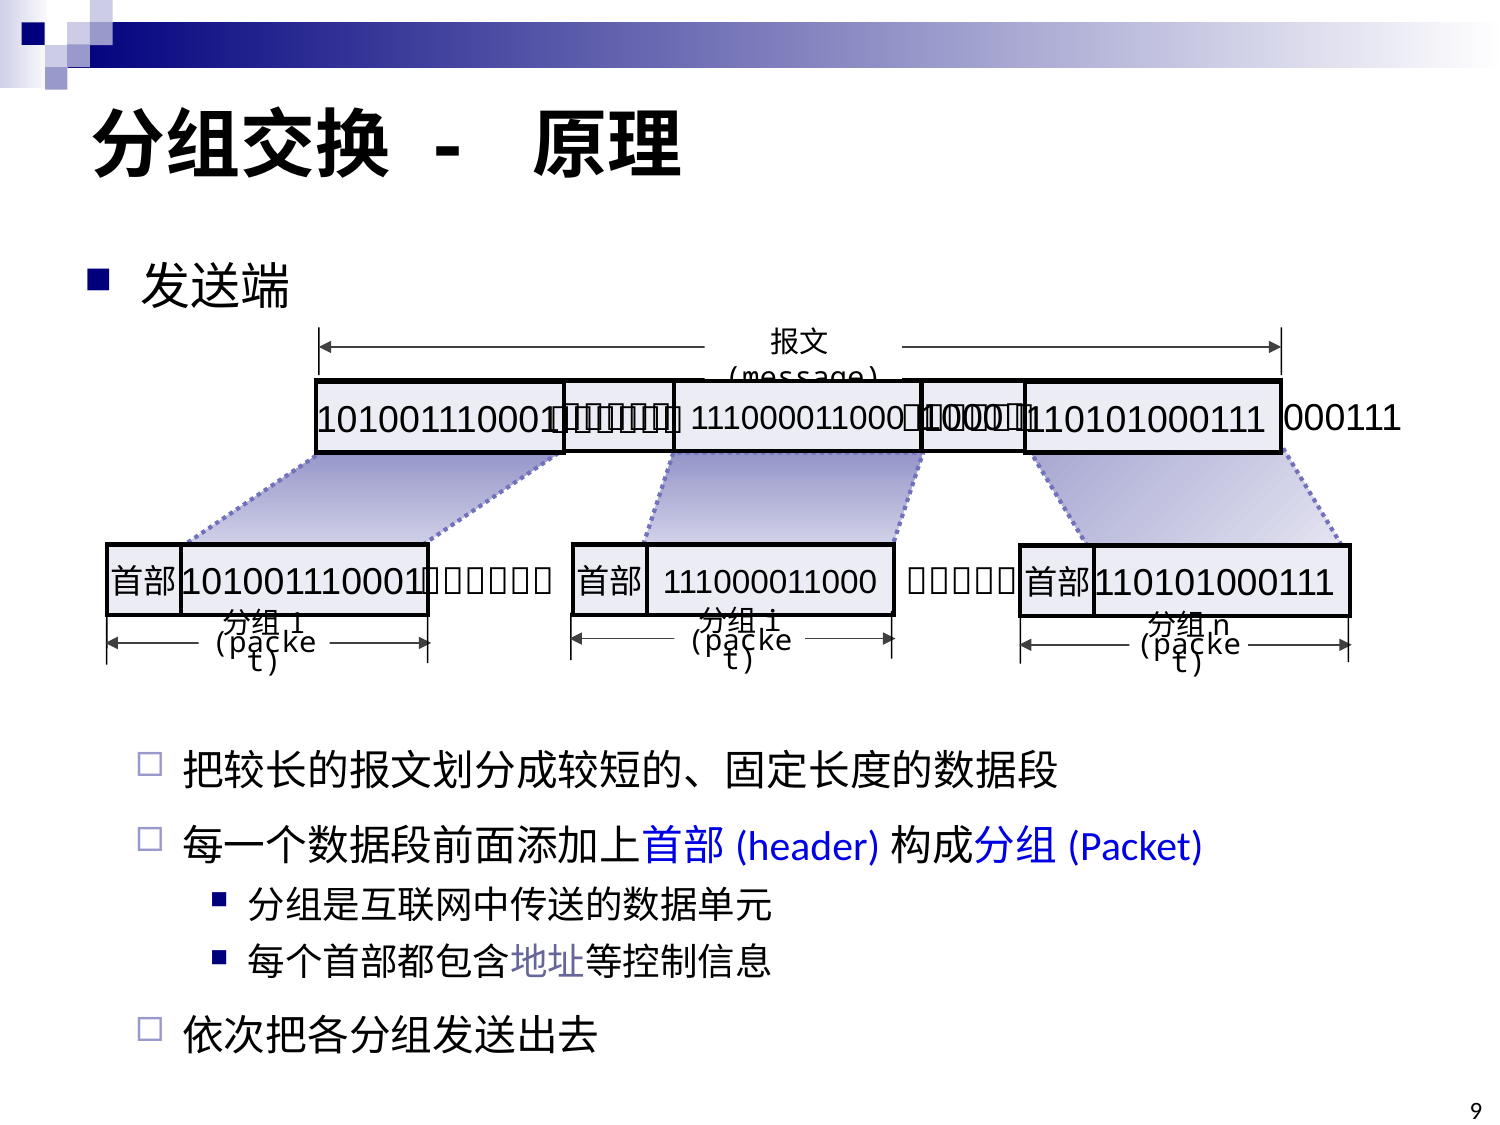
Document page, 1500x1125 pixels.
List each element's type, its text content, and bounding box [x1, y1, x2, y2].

text_box 首部 [1020, 545, 1095, 617]
text_box 发送端 [69, 216, 1479, 313]
text_box 110101000111 [1095, 545, 1350, 617]
text_box 111000011000 [647, 544, 895, 616]
text_box [641, 452, 926, 544]
text_box 首部 [572, 544, 647, 616]
text_box 把较长的报文划分成较短的、固定长度的数据段 每一个数据段前面添加上首部(header)构成分组(Packet) 分组是互联网中传送的数据单元 每个首部都包含地址等控制信息 依次把各分组发送出去 [45, 735, 1455, 1088]
text_box 101001110001 [316, 381, 564, 453]
text_box 111000011000 [673, 380, 921, 452]
slide_number 9 [1448, 1100, 1483, 1125]
text_box [185, 453, 560, 544]
text_box 首部 [106, 544, 180, 616]
text_box  [438, 544, 546, 616]
text_box  [921, 380, 1025, 452]
text_box  [570, 383, 674, 455]
text_box 101001110001111000011000110101000111 [316, 380, 673, 452]
text_box [1028, 446, 1344, 545]
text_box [105, 629, 432, 668]
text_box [569, 627, 896, 666]
text_box 101001110001 [180, 544, 429, 616]
text_box  [924, 544, 1032, 616]
title 分组交换 - 原理 [75, 75, 1425, 209]
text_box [1018, 631, 1353, 670]
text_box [318, 315, 1282, 367]
text_box 110101000111 [1025, 381, 1282, 453]
